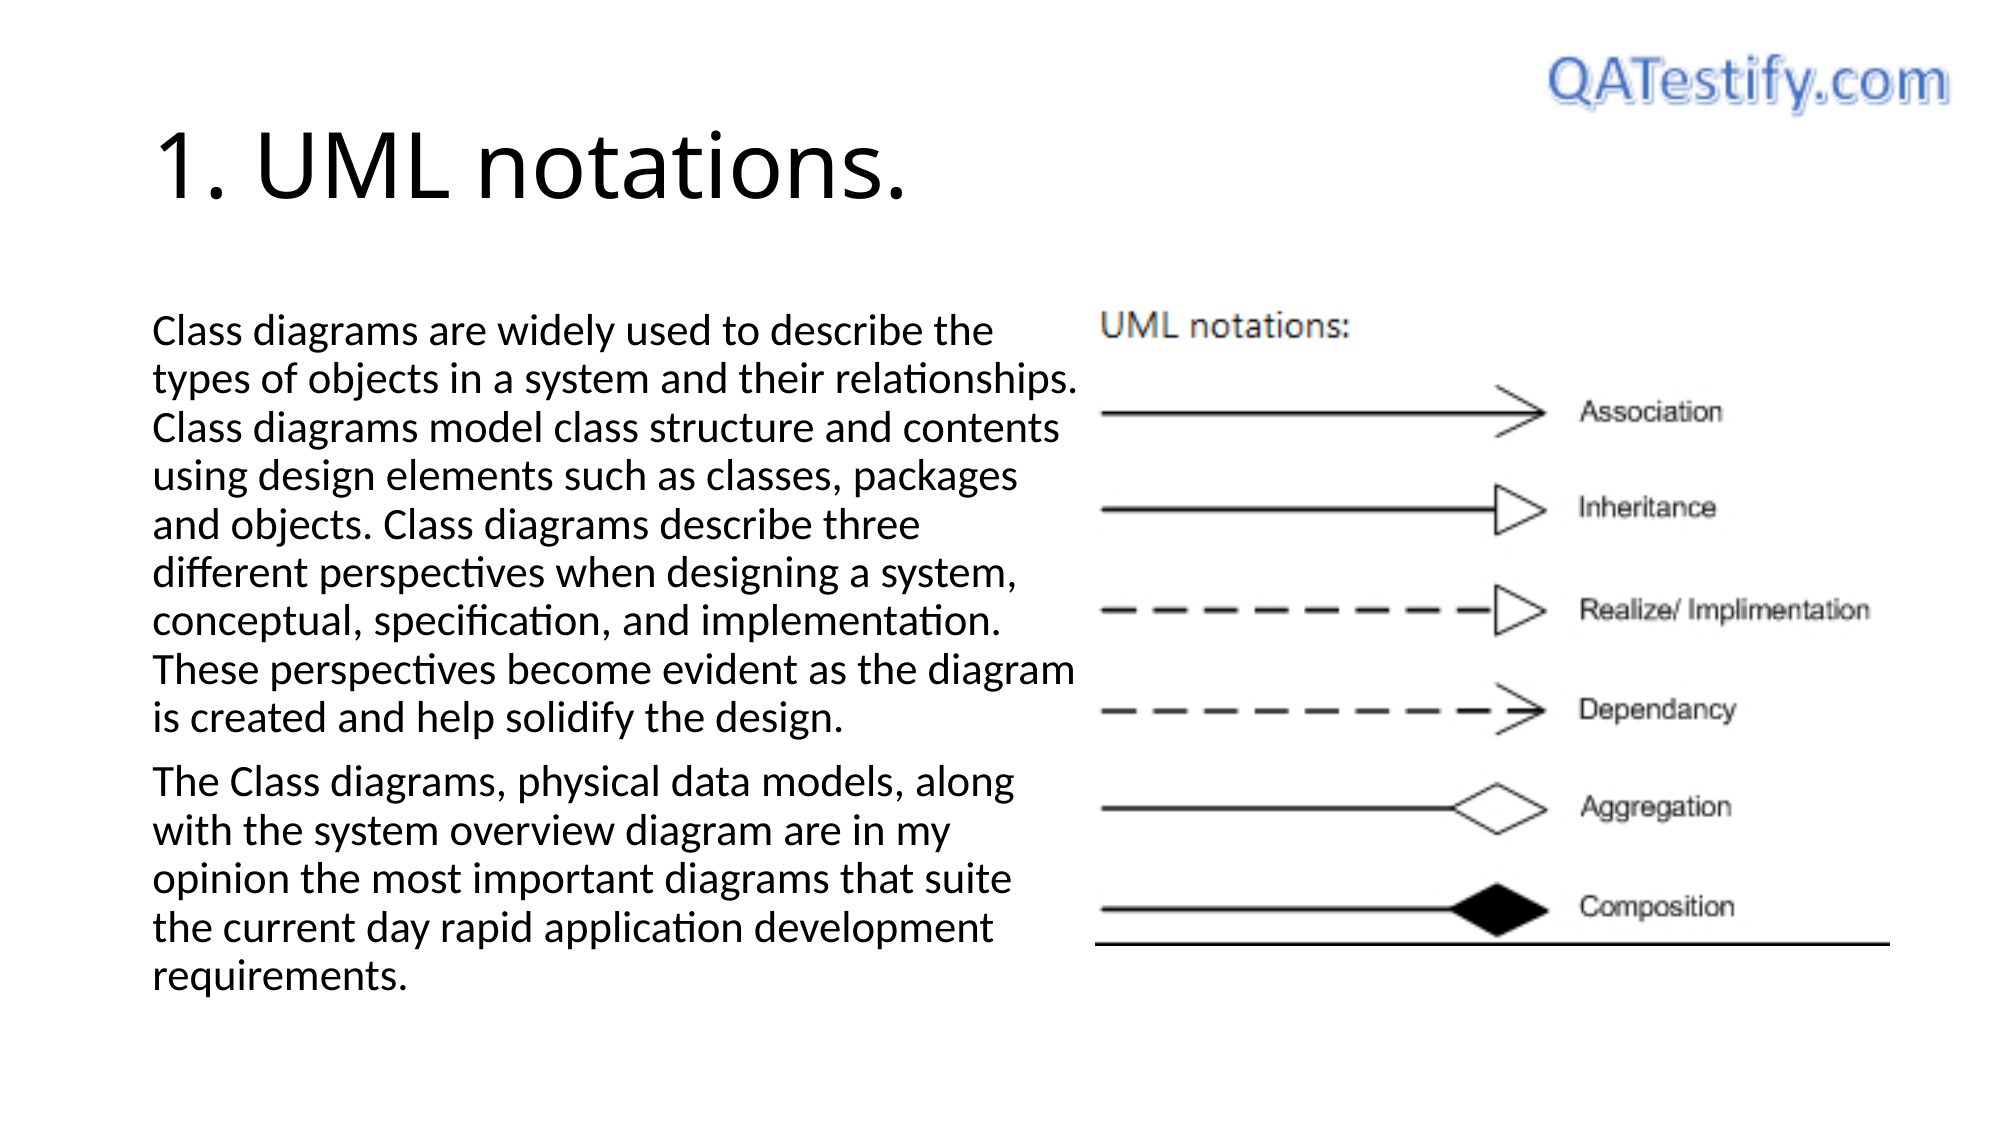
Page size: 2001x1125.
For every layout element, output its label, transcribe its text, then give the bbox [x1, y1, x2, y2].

picture [1542, 44, 1956, 128]
picture [1095, 299, 1890, 946]
title 1. UML notations. [137, 59, 1863, 278]
list Class diagrams are widely used to describe the types of objects in a system and their relationships. Class diagrams model class structure and contents using design elements such as classes, packages and objects. Class diagrams describe three different perspectives when designing a system, conceptual, specification, and implementation. These perspectives become evident as the diagram is created and help solidify the design. The Class diagrams, physical data models, along with the system overview diagram are in my opinion the most important diagrams that suite the current day rapid application development requirements. [137, 299, 1096, 1014]
